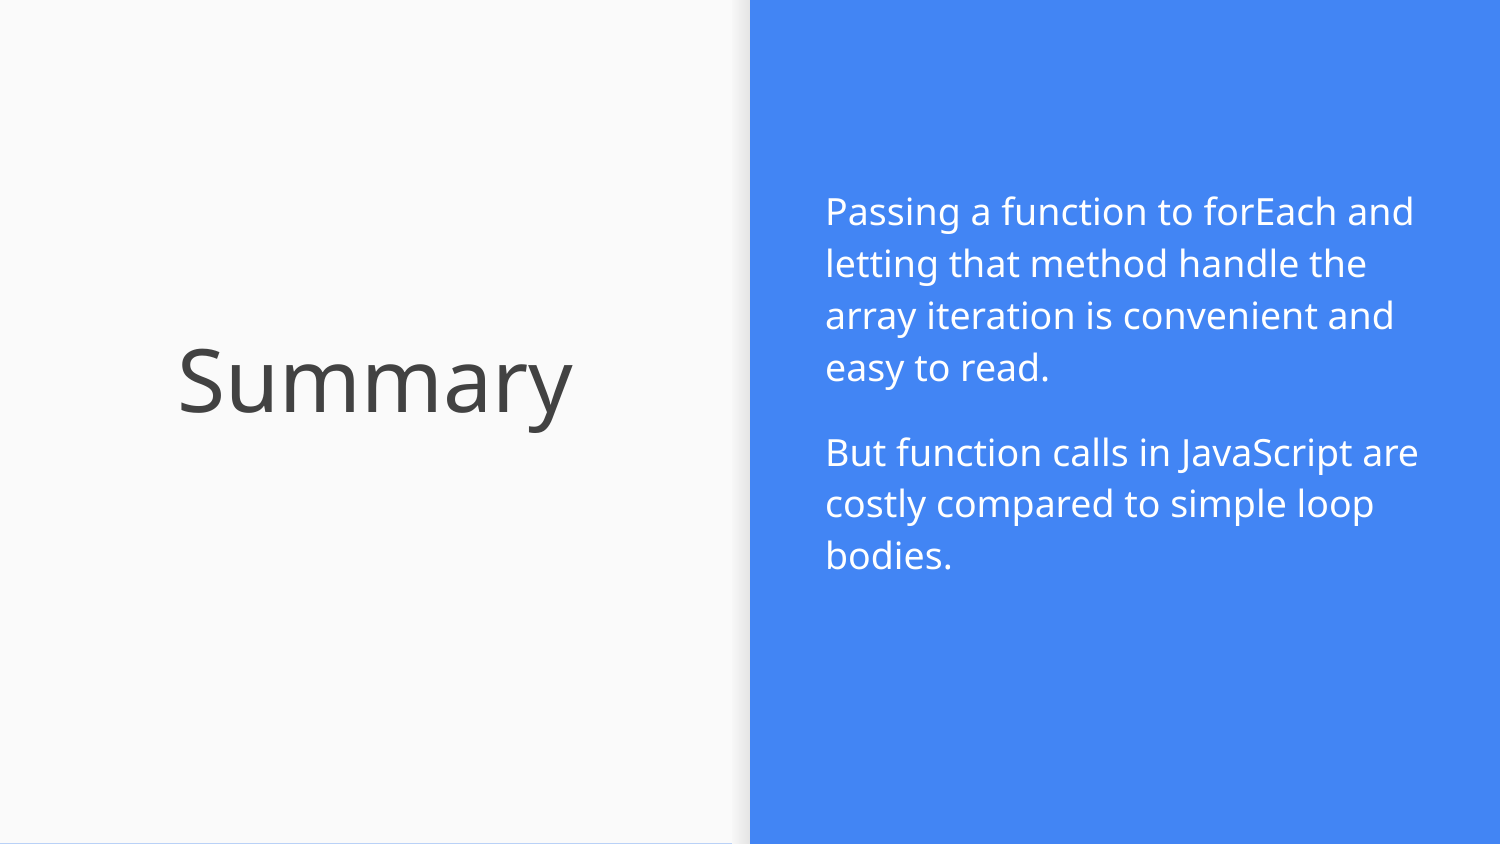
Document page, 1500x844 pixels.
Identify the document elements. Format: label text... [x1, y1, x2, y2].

list Passing a function to forEach and letting that method handle the array iteration is convenient and easy to read. But function calls in JavaScript are costly compared to simple loop bodies. [810, 118, 1440, 725]
title Summary [43, 202, 708, 446]
